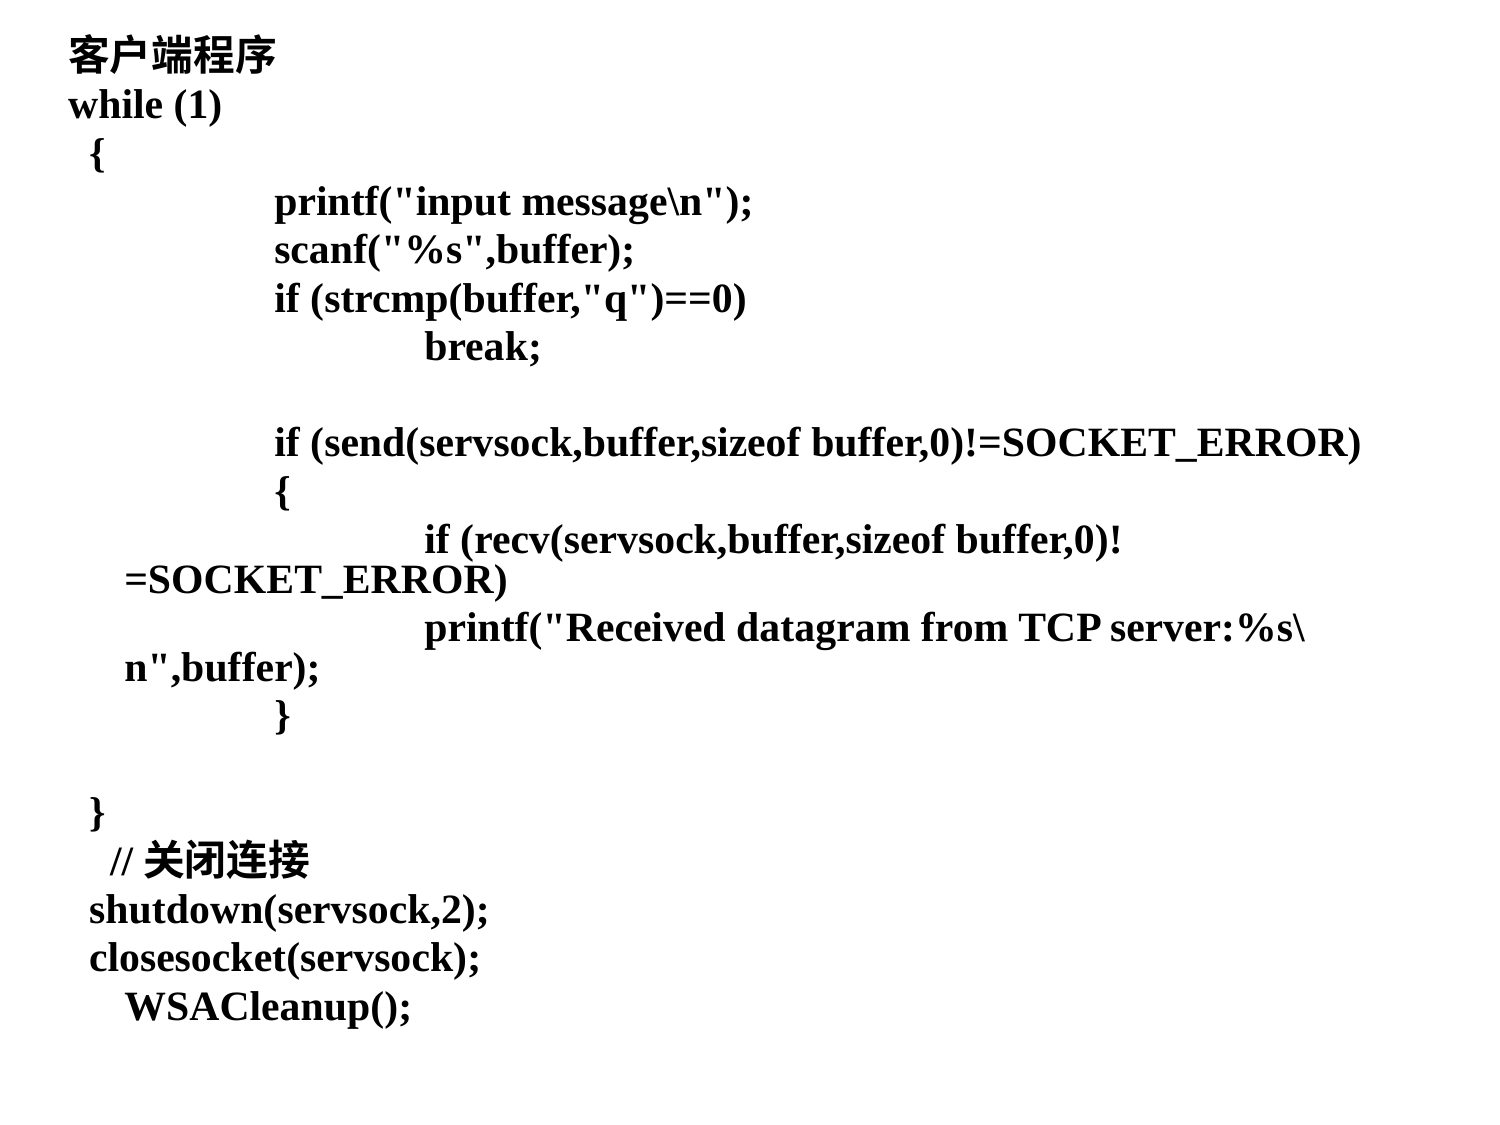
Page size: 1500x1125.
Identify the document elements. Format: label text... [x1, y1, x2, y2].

list 客户端程序 while (1) { printf("input message\n"); scanf("%s",buffer); if (strcmp(buffer,"q")==0) break; if (send(servsock,buffer,sizeof buffer,0)!=SOCKET_ERROR) { if (recv(servsock,buffer,sizeof buffer,0)!=SOCKET_ERROR) printf("Received datagram from TCP server:%s\n",buffer); } } //关闭连接 shutdown(servsock,2); closesocket(servsock); WSACleanup(); [53, 31, 1471, 1125]
